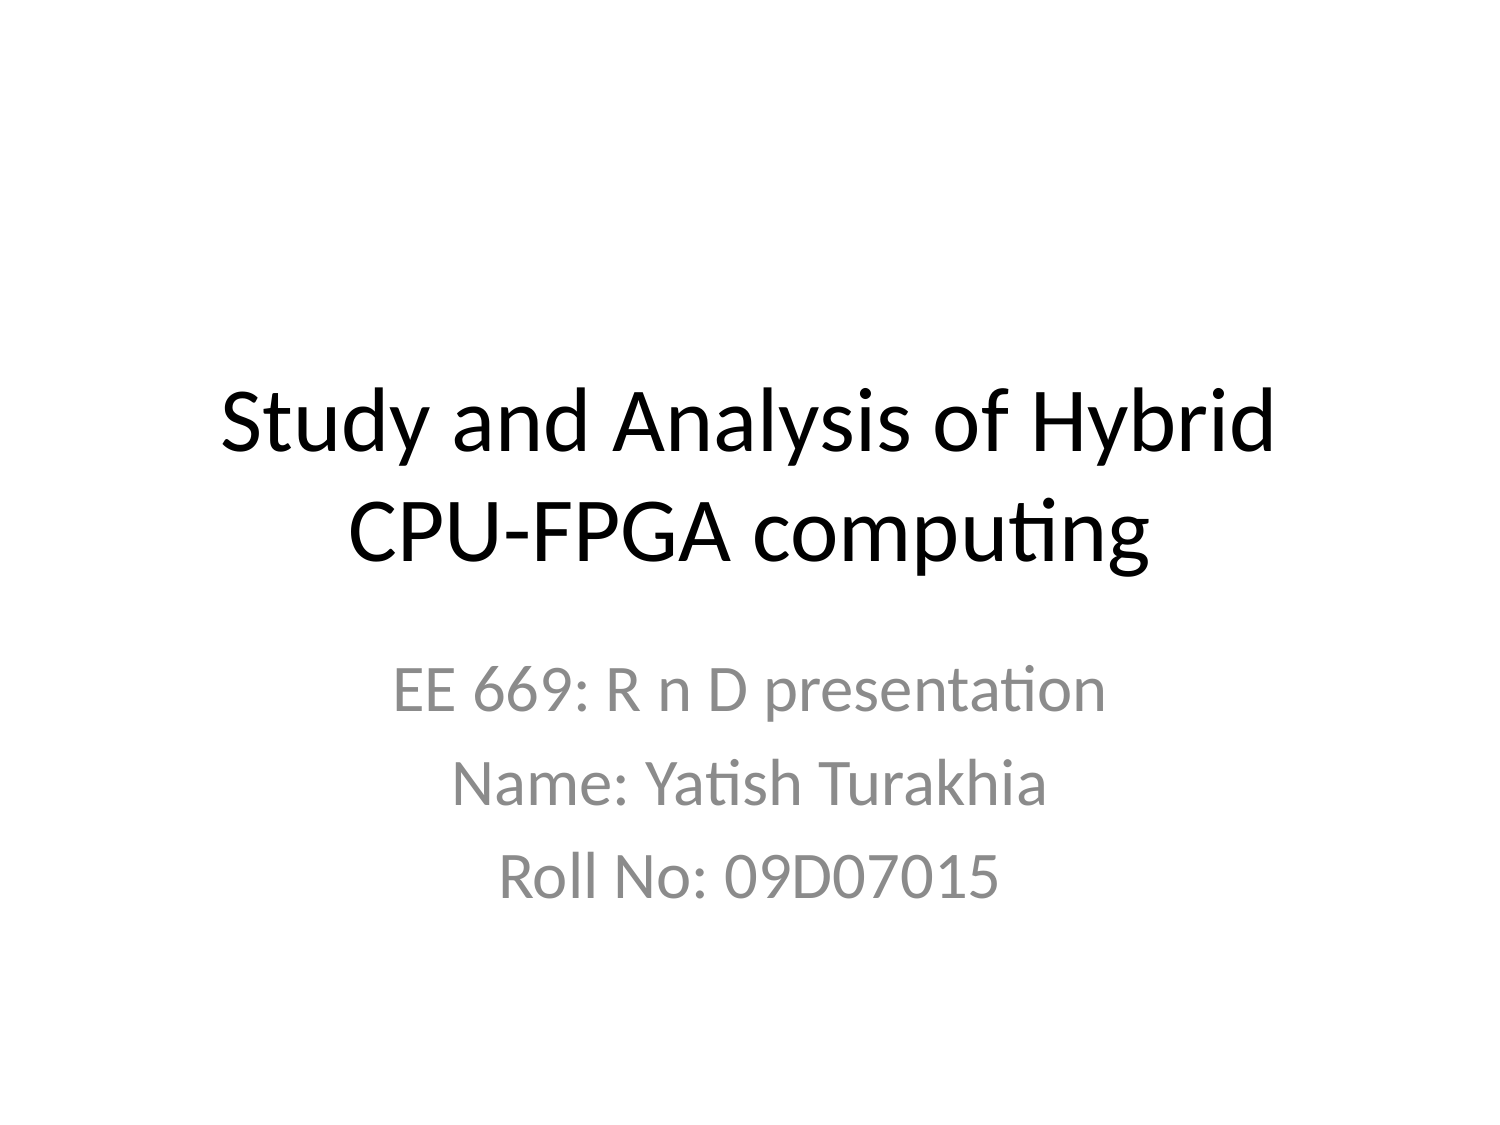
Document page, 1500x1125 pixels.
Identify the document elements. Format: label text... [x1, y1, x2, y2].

subtitle EE 669: R n D presentation Name: Yatish Turakhia Roll No: 09D07015 [225, 637, 1275, 925]
title Study and Analysis of Hybrid CPU-FPGA computing [112, 349, 1388, 591]
